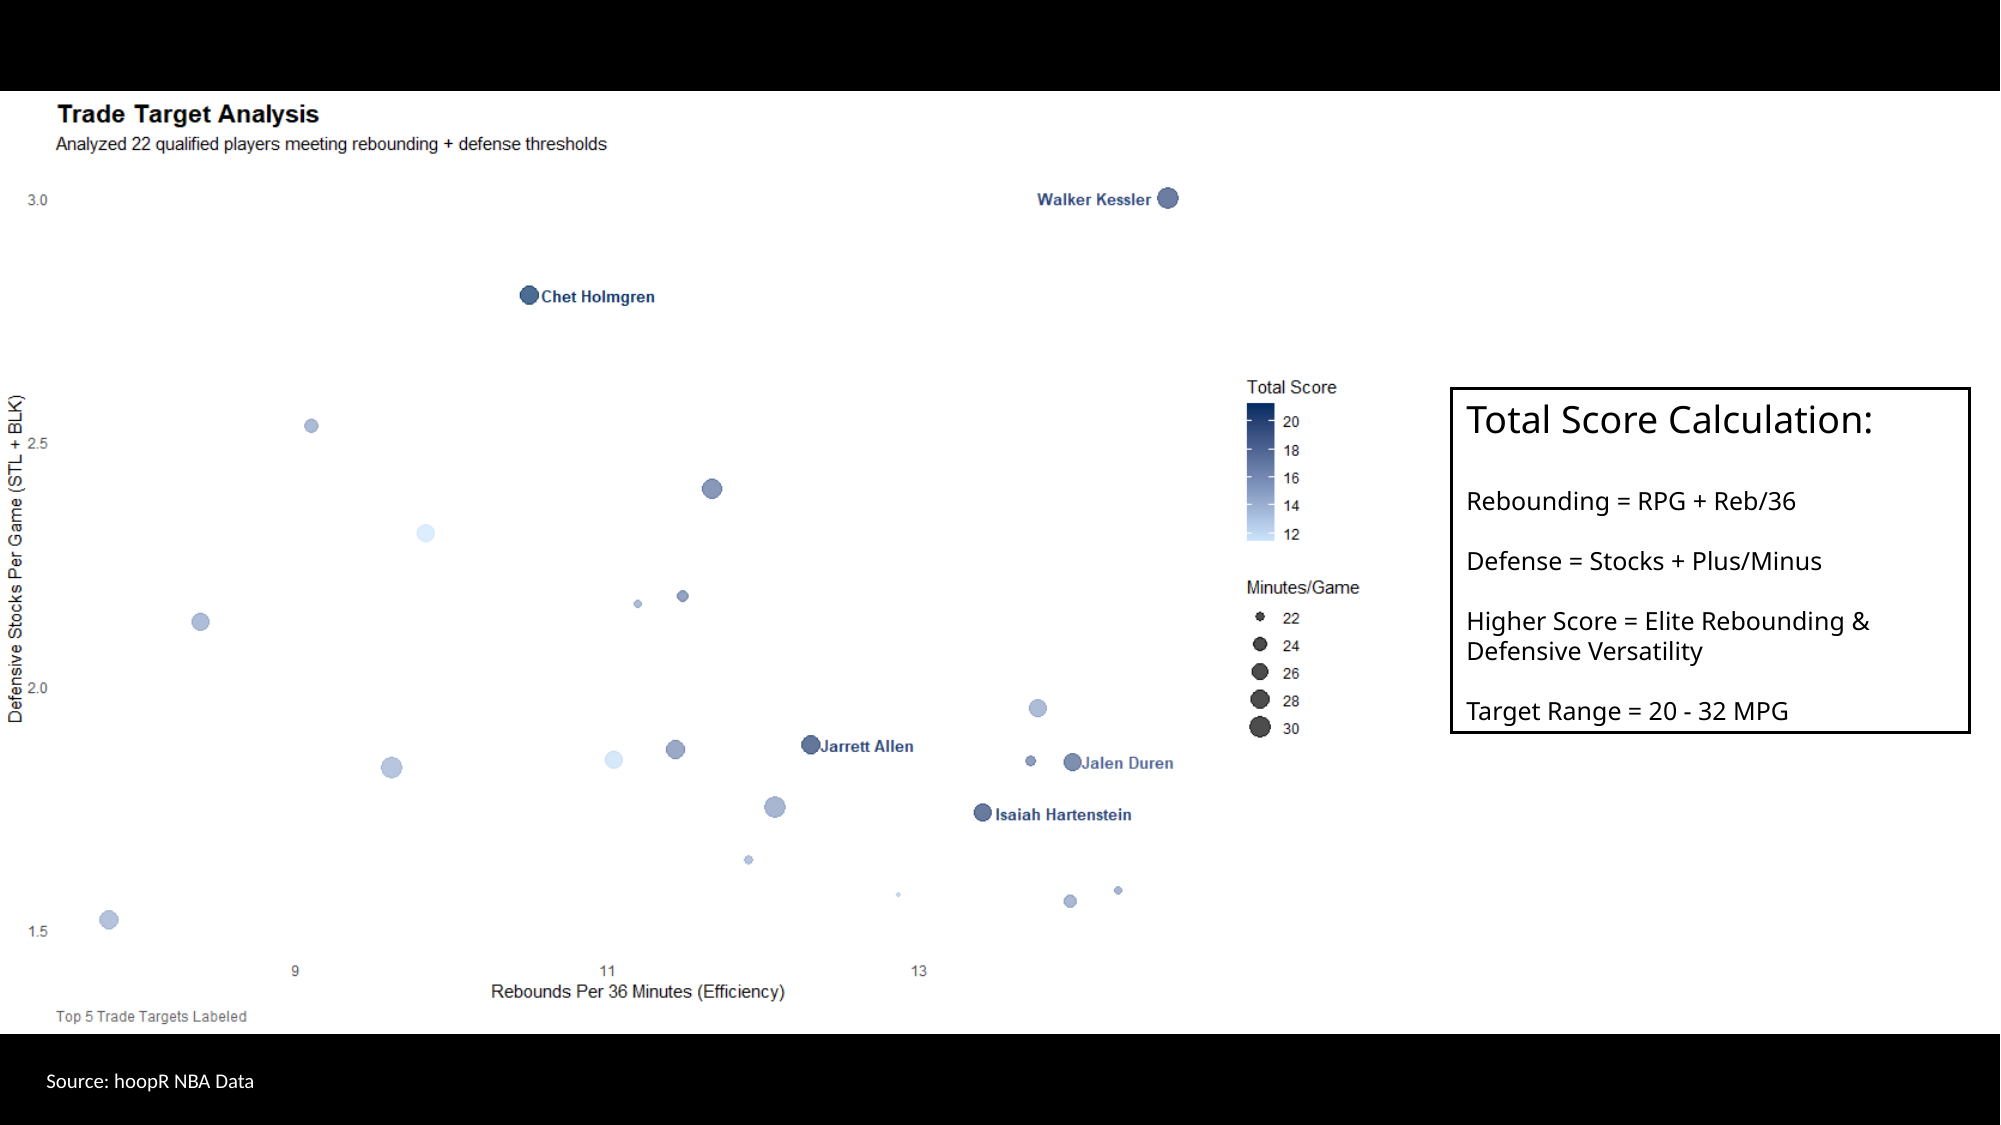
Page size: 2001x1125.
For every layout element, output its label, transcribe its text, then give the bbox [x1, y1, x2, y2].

picture [0, 95, 1375, 1030]
text_box [0, 1034, 2000, 1125]
text_box Source: hoopR NBA Data [31, 1060, 290, 1100]
text_box [0, 0, 2000, 91]
text_box Total Score Calculation: Rebounding = RPG + Reb/36 Defense = Stocks + Plus/Minus Higher Score = Elite Rebounding & Defensive Versatility Target Range = 20 - 32 MPG [1450, 387, 1971, 734]
